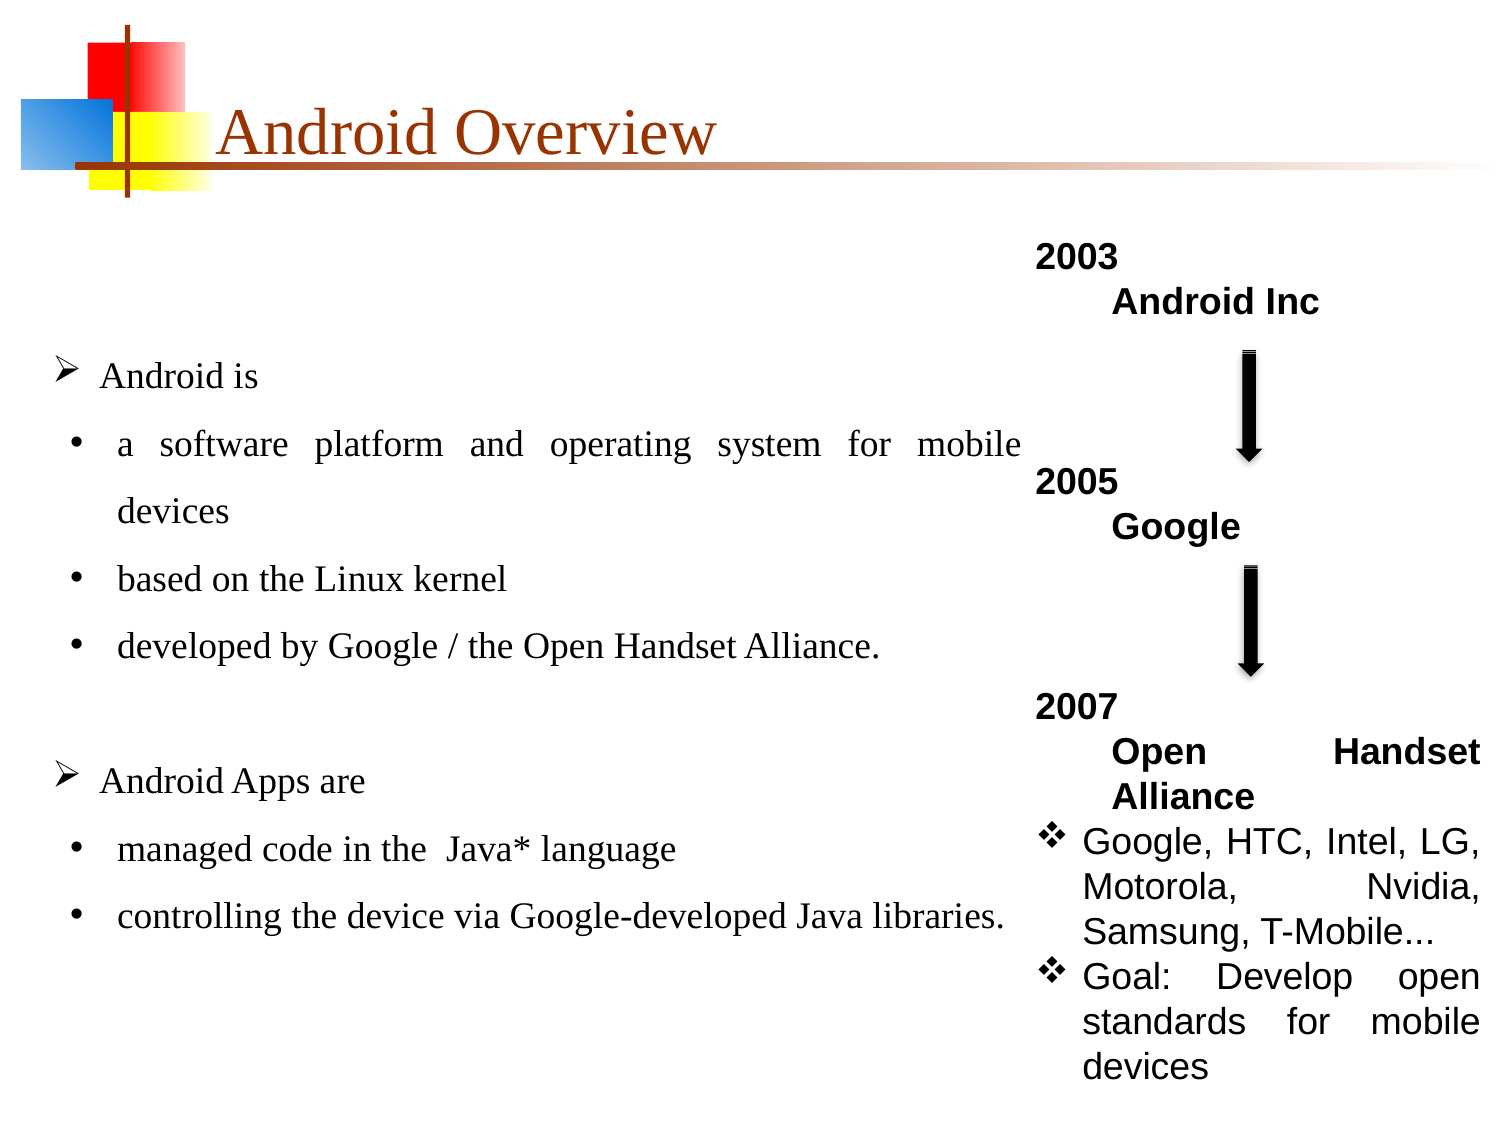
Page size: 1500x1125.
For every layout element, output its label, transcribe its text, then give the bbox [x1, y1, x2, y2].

title Android Overview [200, 37, 1479, 175]
text_box [1235, 350, 1263, 463]
text_box 2003 Android Inc 2005 Google 2007 Open Handset Alliance Google, HTC, Intel, LG, Motorola, Nvidia, Samsung, T-Mobile... Goal: Develop open standards for mobile devices [1020, 224, 1496, 1095]
text_box [1237, 564, 1265, 677]
text_box Android is a software platform and operating system for mobile devices based on the Linux kernel developed by Google / the Open Handset Alliance. Android Apps are managed code in the Java* language controlling the device via Google-developed Java libraries. [37, 321, 1038, 944]
